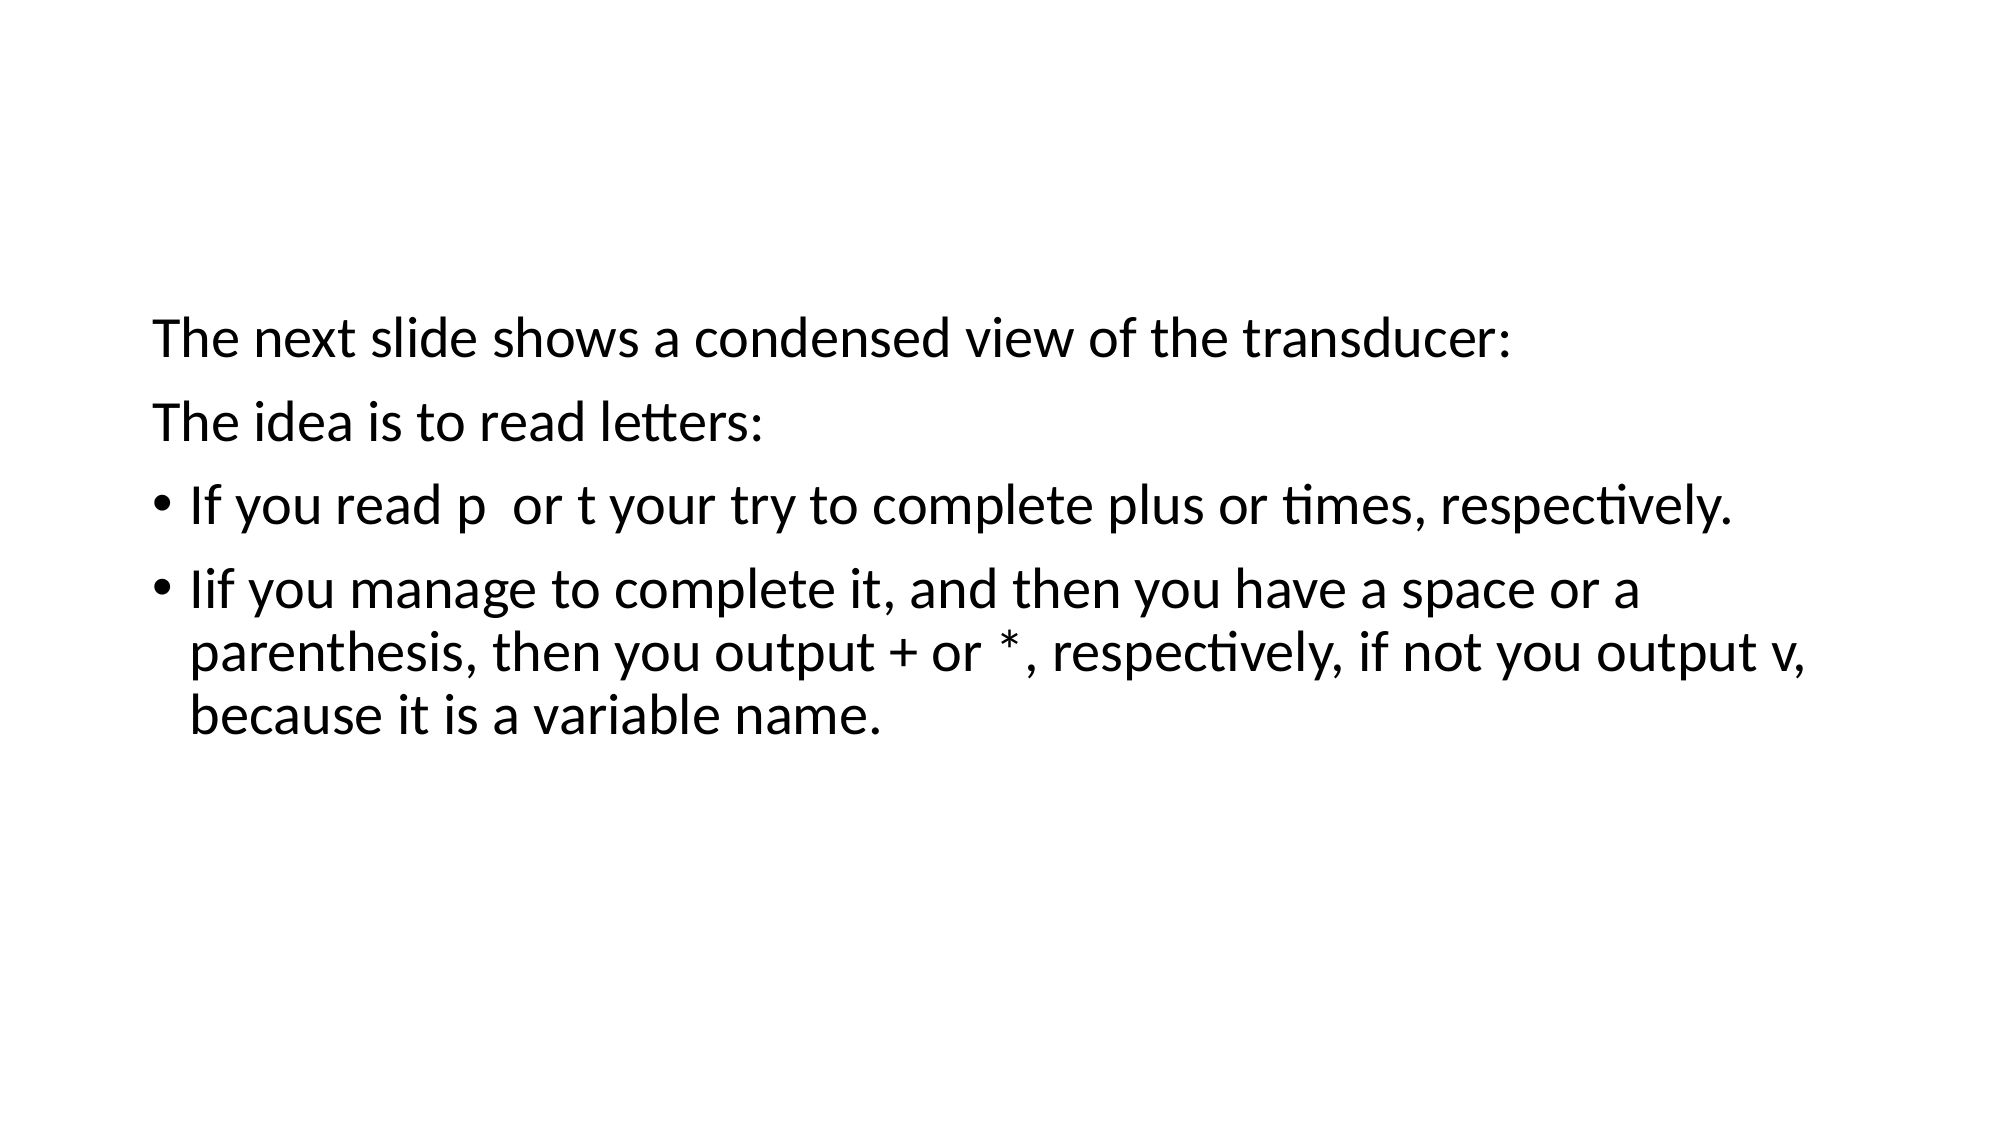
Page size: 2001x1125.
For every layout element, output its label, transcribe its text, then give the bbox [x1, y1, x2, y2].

list The next slide shows a condensed view of the transducer: The idea is to read letters: If you read p or t your try to complete plus or times, respectively. Iif you manage to complete it, and then you have a space or a parenthesis, then you output + or *, respectively, if not you output v, because it is a variable name. [137, 299, 1863, 1014]
